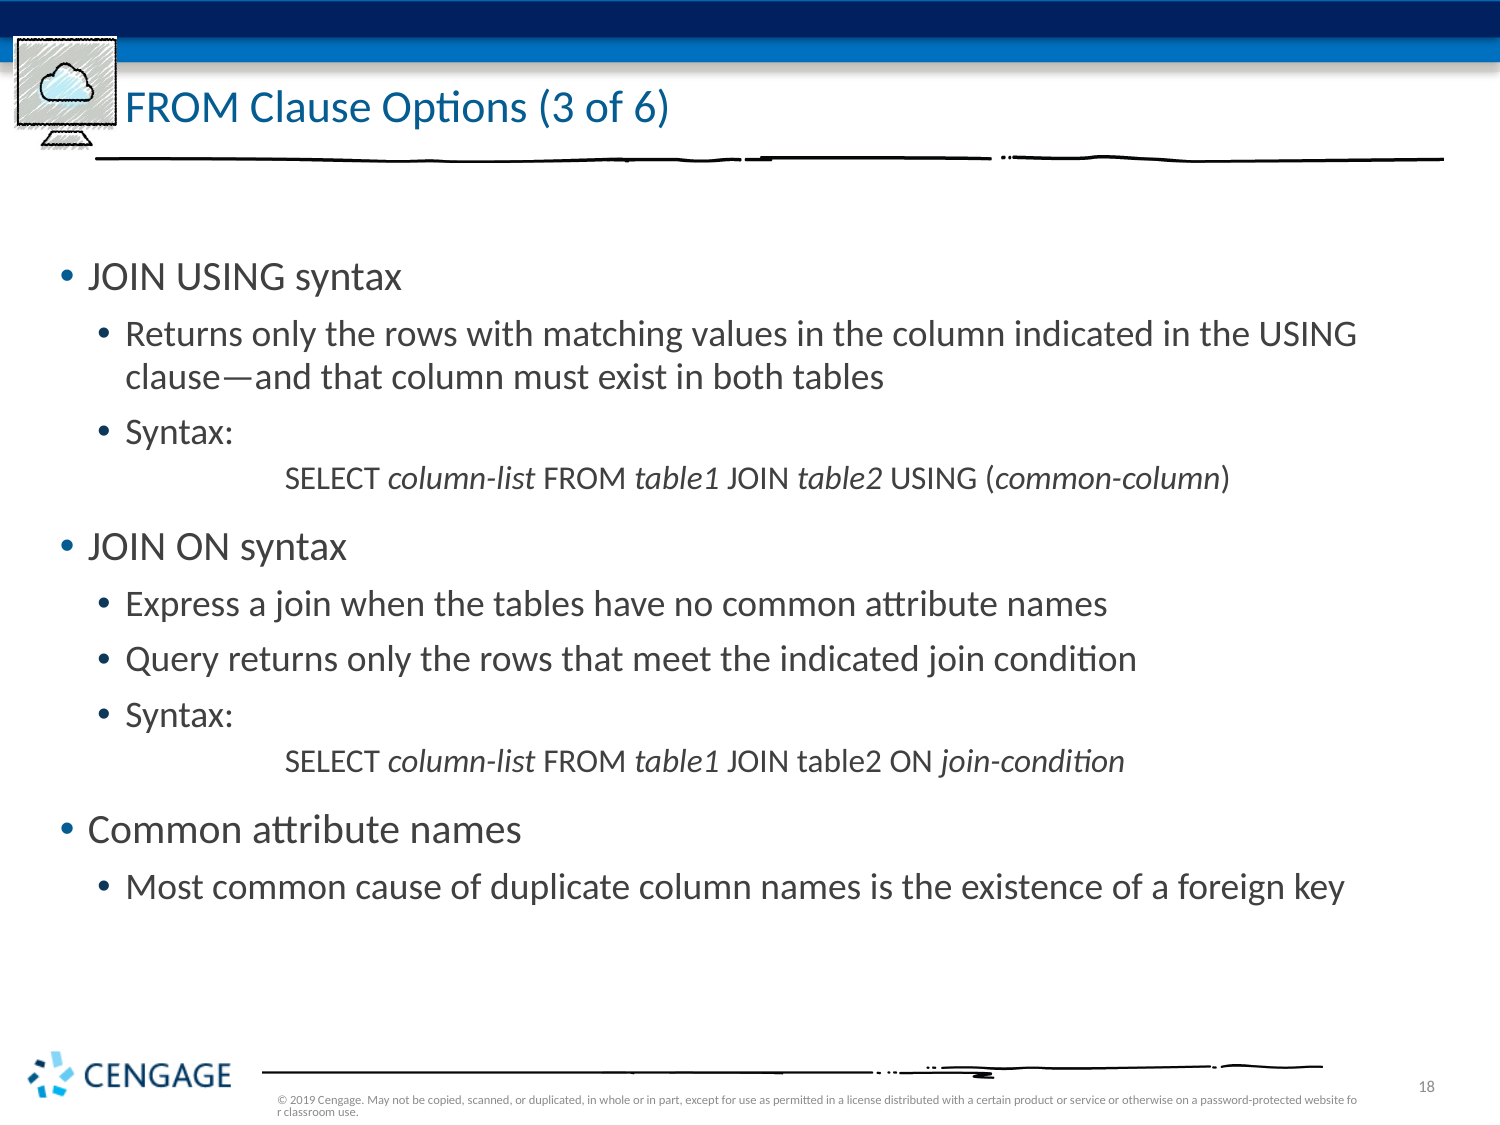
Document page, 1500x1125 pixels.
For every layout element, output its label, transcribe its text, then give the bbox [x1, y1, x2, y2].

list JOIN USING syntax Returns only the rows with matching values in the column indicated in the USING clause—and that column must exist in both tables Syntax: SELECT column-list FROM table1 JOIN table2 USING (common-column) JOIN ON syntax Express a join when the tables have no common attribute names Query returns only the rows that meet the indicated join condition Syntax: SELECT column-list FROM table1 JOIN table2 ON join-condition Common attribute names Most common cause of duplicate column names is the existence of a foreign key [59, 252, 1441, 918]
picture [13, 36, 117, 151]
footer © 2019 Cengage. May not be copied, scanned, or duplicated, in whole or in part, except for use as permitted in a license distributed with a certain product or service or otherwise on a password-protected website for classroom use. [262, 1079, 1375, 1120]
picture [95, 155, 1444, 163]
title FROM Clause Options (3 of 6) [125, 84, 1442, 132]
picture [7, 1037, 244, 1111]
picture [262, 1064, 1323, 1079]
